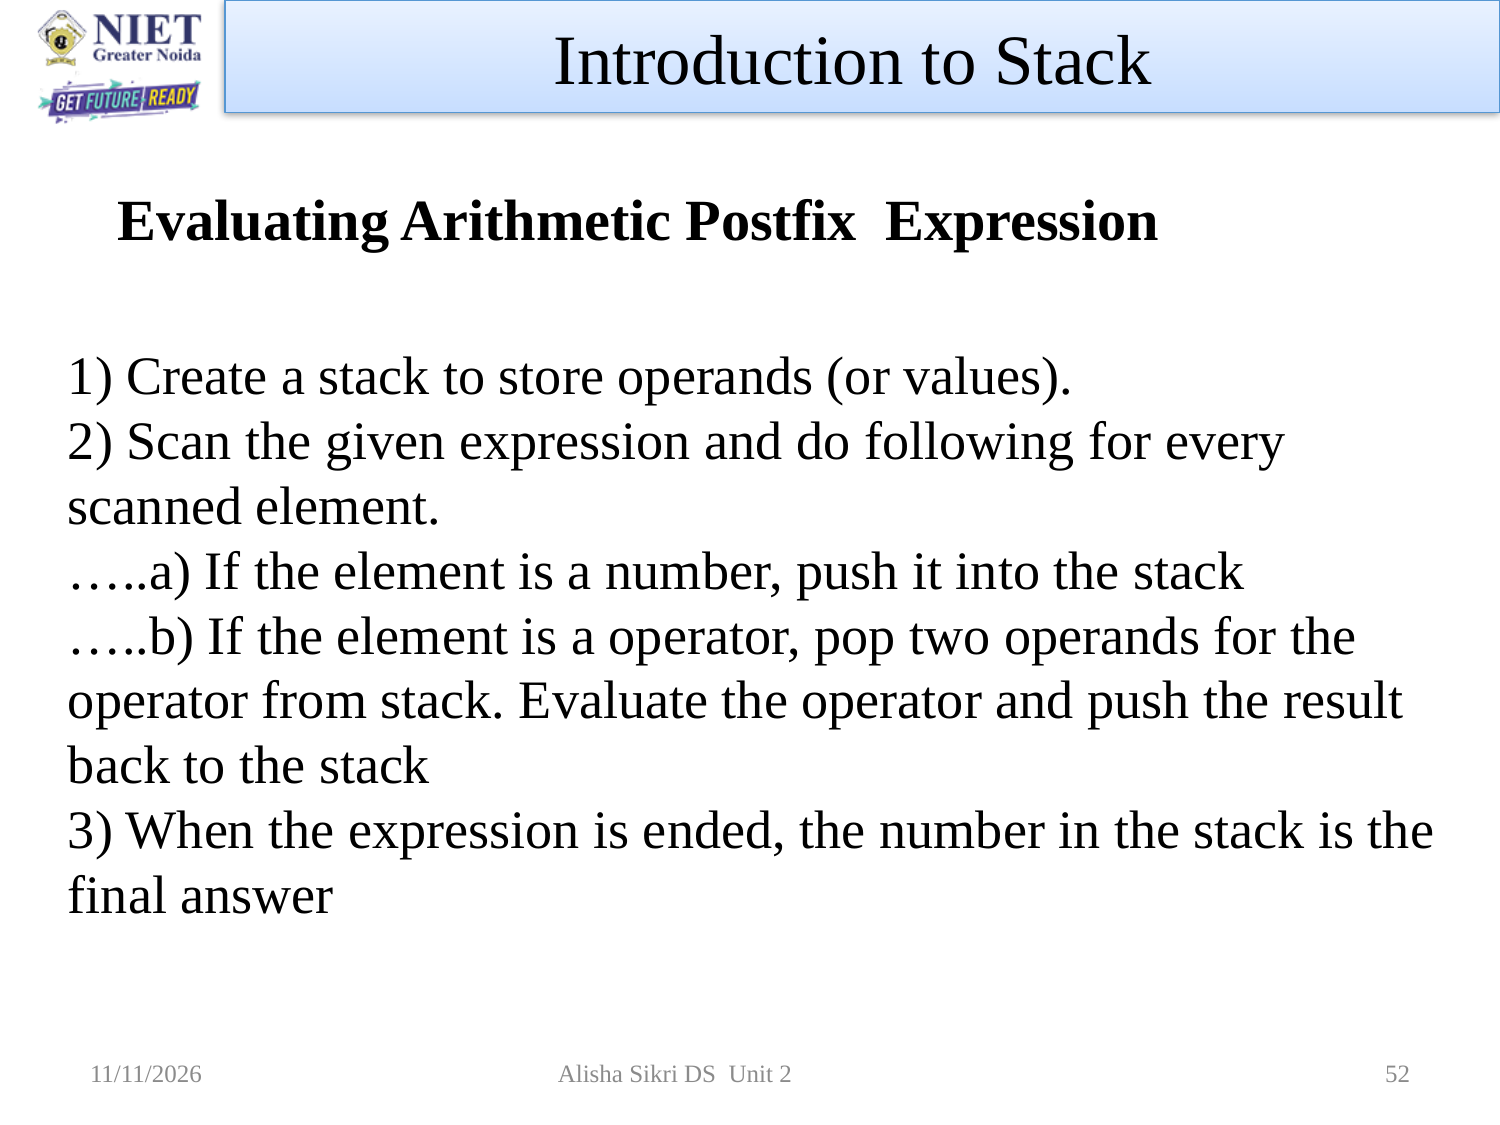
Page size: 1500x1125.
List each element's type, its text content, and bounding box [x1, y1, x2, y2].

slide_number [75, 1042, 425, 1103]
slide_number 52 [1074, 1042, 1425, 1103]
text_box Introduction to Stack [238, 0, 1500, 113]
title Evaluating Arithmetic Postfix Expression [26, 120, 1250, 300]
picture [0, 0, 238, 135]
footer Alisha Sikri DS Unit 2 [512, 1042, 988, 1103]
text_box 1) Create a stack to store operands (or values). 2) Scan the given expression and do following for every scanned element. …..a) If the element is a number, push it into the stack …..b) If the element is a operator, pop two operands for the operator from stack. Evaluate the operator and push the result back to the stack 3) When the expression is ended, the number in the stack is the final answer [53, 332, 1483, 933]
